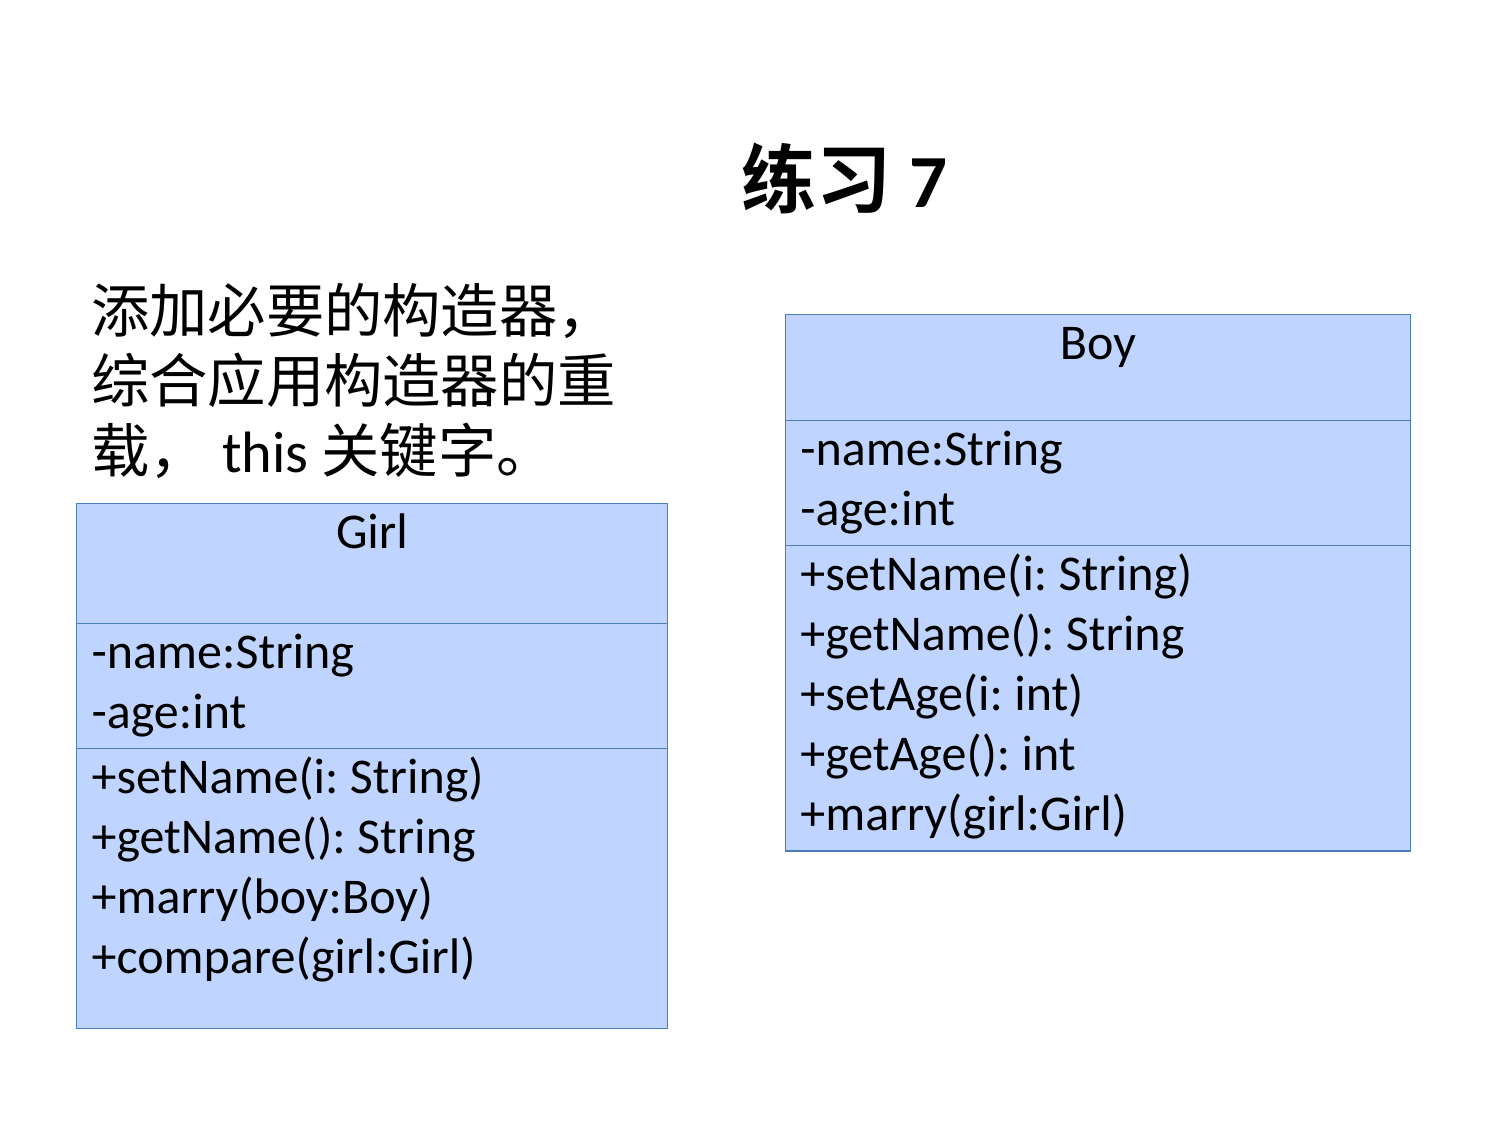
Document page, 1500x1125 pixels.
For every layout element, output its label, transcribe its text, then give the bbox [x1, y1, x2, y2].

text_box 练习7 [726, 125, 999, 231]
table_cell +setName(i: String) +getName(): String +marry(boy:Boy) +compare(girl:Girl) [77, 749, 667, 1028]
table_cell +setName(i: String) +getName(): String +setAge(i: int) +getAge(): int +marry(girl:Girl) [786, 546, 1410, 850]
table_header Boy [786, 315, 1410, 420]
table_cell -name:String -age:int [77, 624, 667, 748]
table_cell -name:String -age:int [786, 421, 1410, 545]
table_header Girl [77, 504, 667, 623]
text_box 添加必要的构造器，综合应用构造器的重载，this关键字。 [76, 267, 644, 492]
